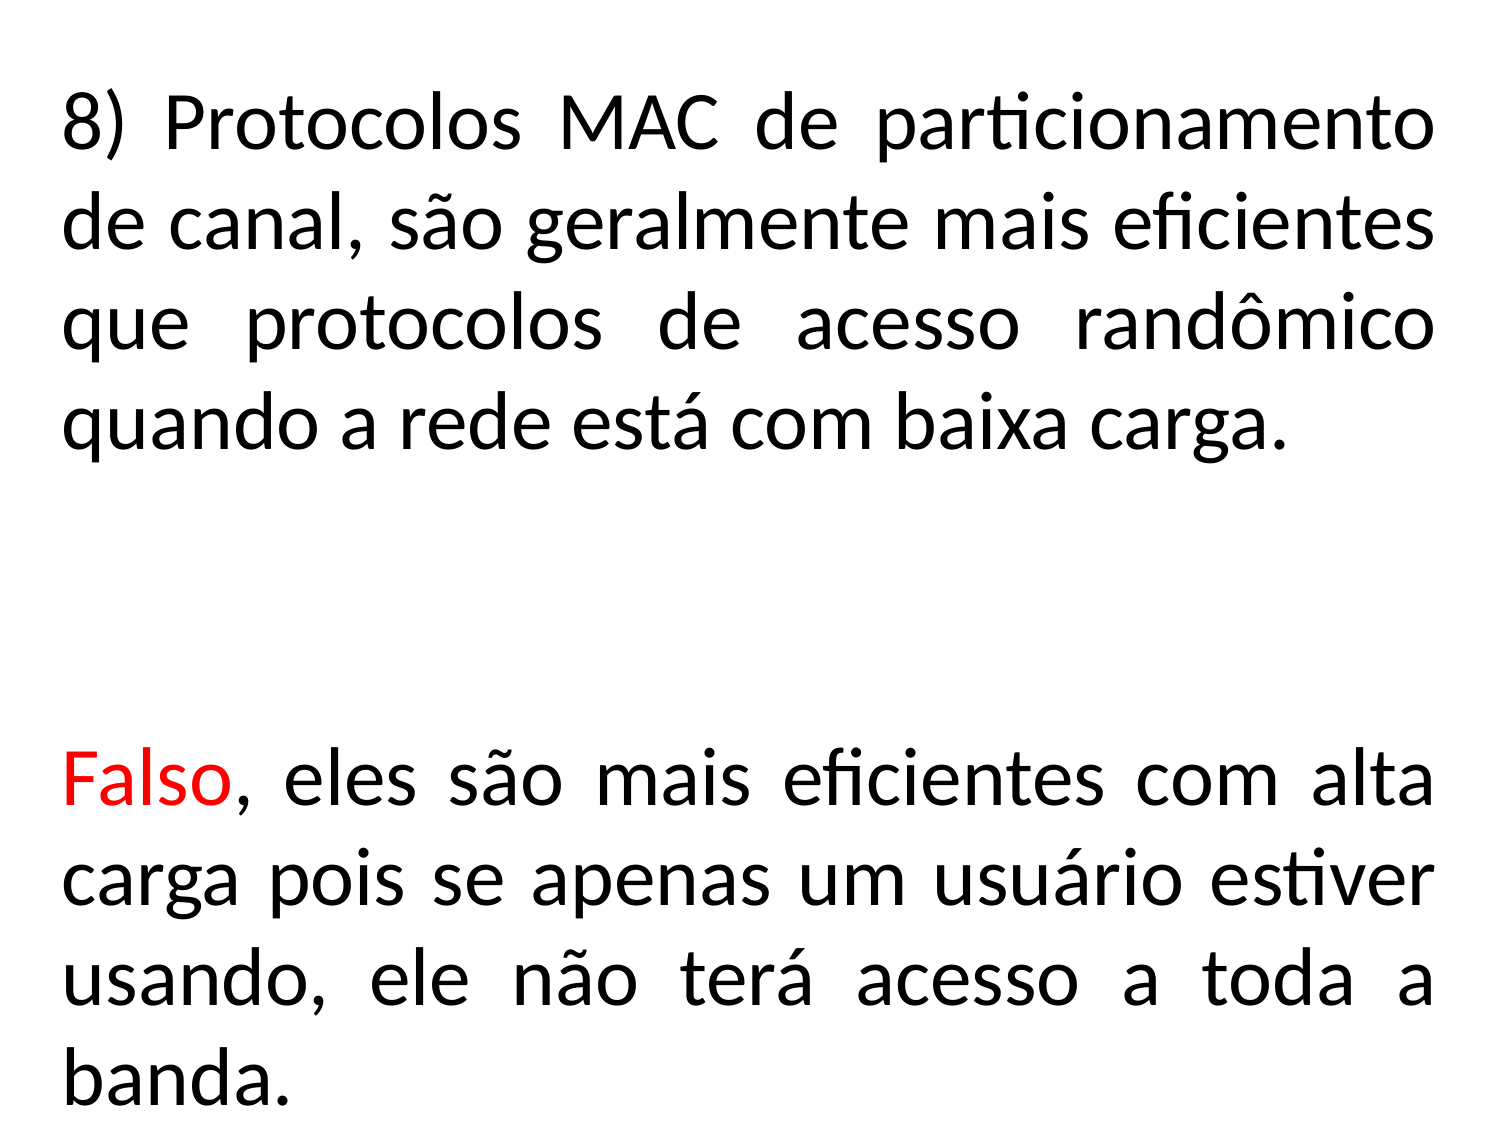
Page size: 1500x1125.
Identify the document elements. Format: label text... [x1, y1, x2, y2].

text_box 8) Protocolos MAC de particionamento de canal, são geralmente mais eficientes que protocolos de acesso randômico quando a rede está com baixa carga. [46, 58, 1454, 478]
text_box Falso, eles são mais eficientes com alta carga pois se apenas um usuário estiver usando, ele não terá acesso a toda a banda. [46, 714, 1454, 1125]
